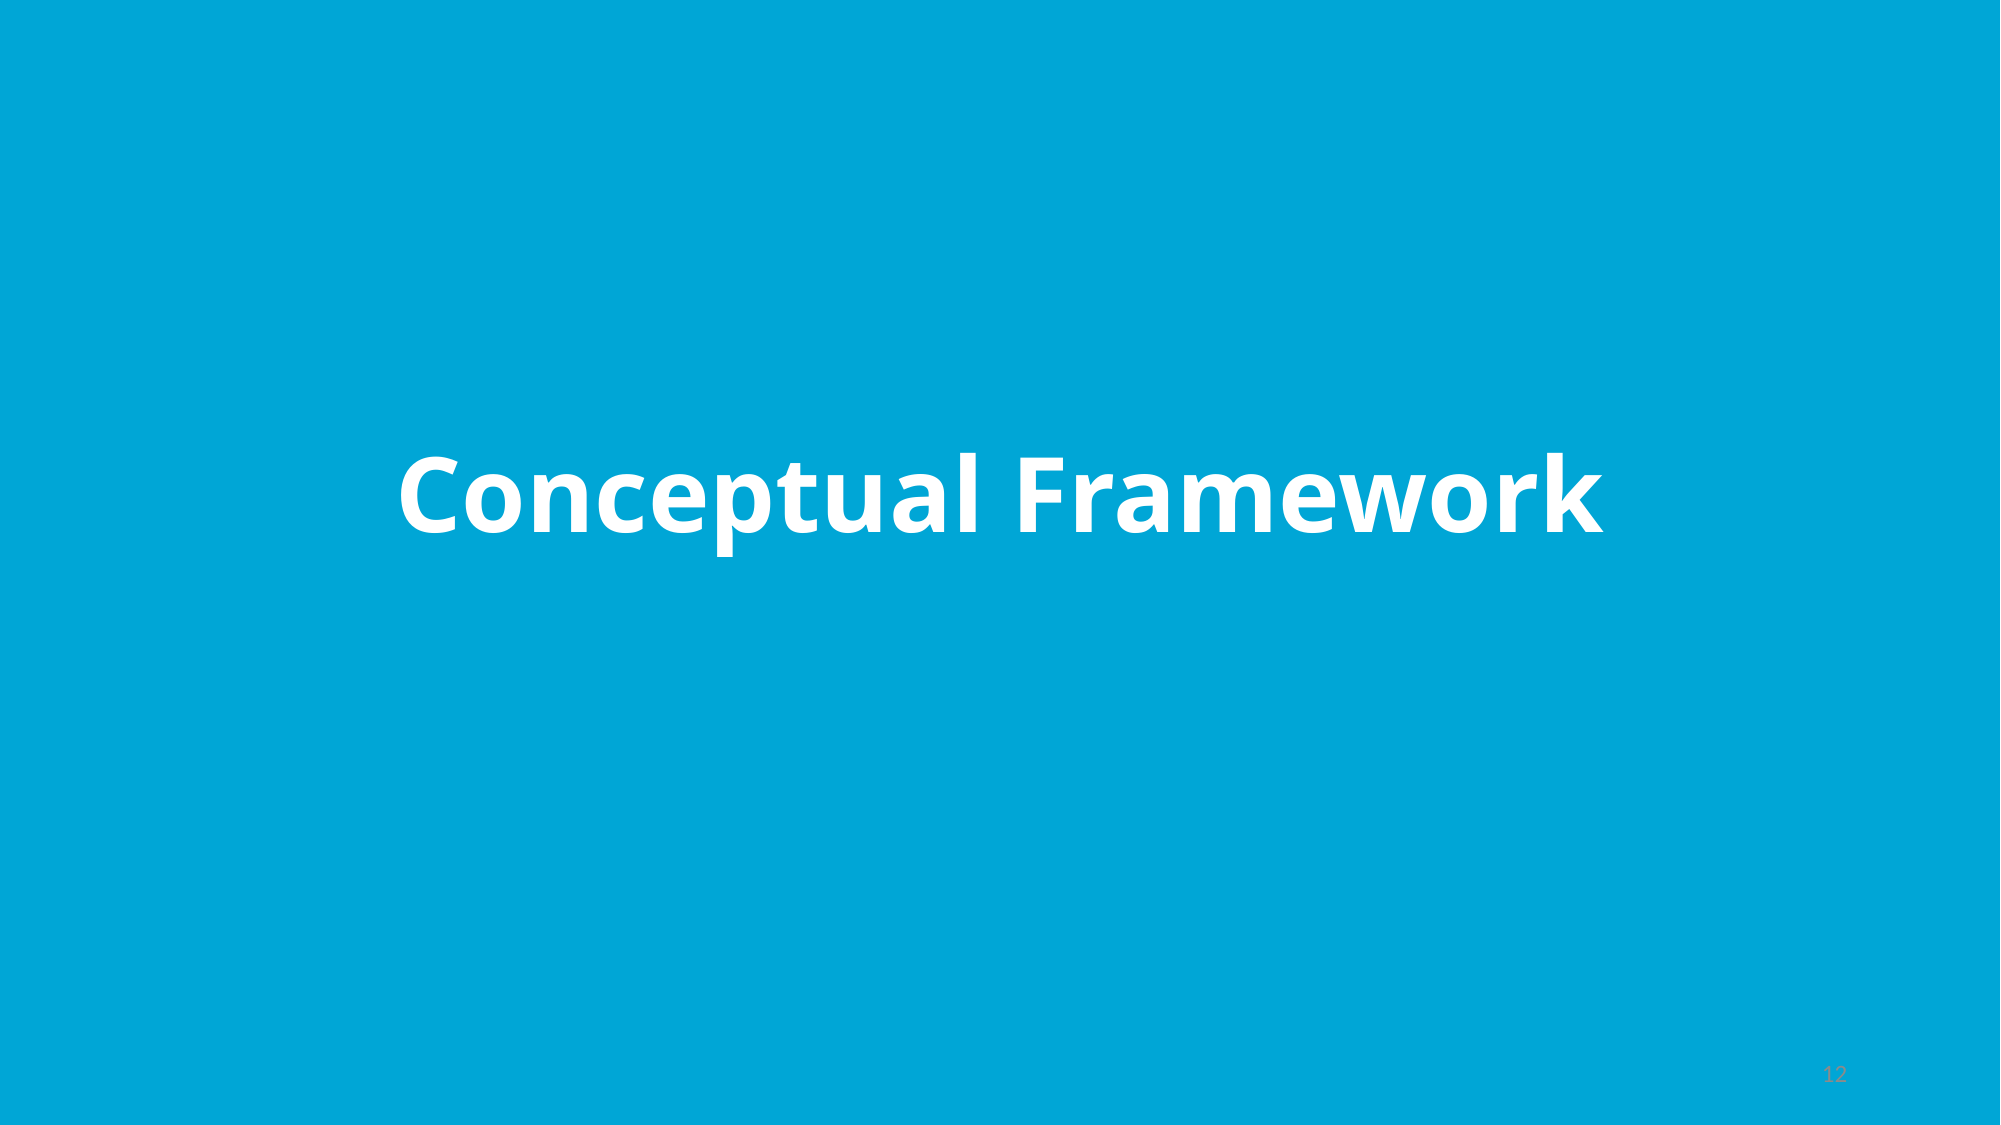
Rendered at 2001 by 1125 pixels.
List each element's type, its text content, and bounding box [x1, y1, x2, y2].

text_box Conceptual Framework [294, 421, 1706, 561]
slide_number 12 [1412, 1042, 1863, 1103]
